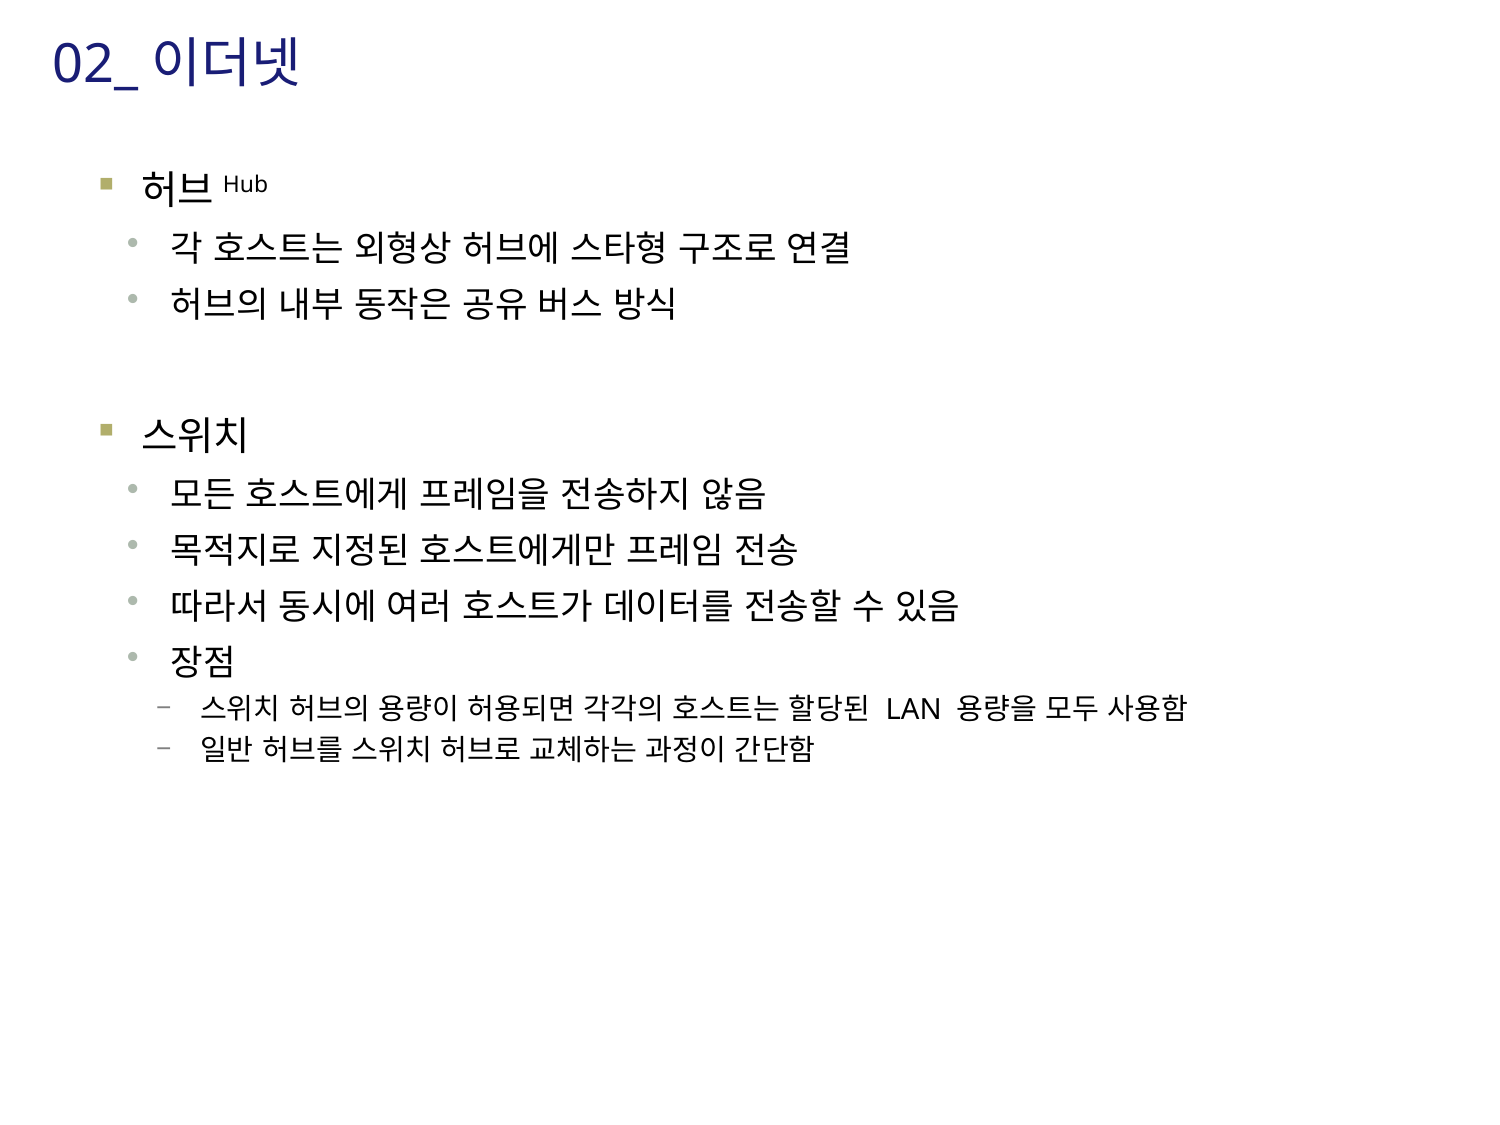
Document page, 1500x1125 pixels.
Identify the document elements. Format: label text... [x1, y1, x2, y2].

title 02_이더넷 [37, 13, 1278, 109]
list 허브Hub 각 호스트는 외형상 허브에 스타형 구조로 연결 허브의 내부 동작은 공유 버스 방식 스위치 모든 호스트에게 프레임을 전송하지 않음 목적지로 지정된 호스트에게만 프레임 전송 따라서 동시에 여러 호스트가 데이터를 전송할 수 있음 장점 스위치 허브의 용량이 허용되면 각각의 호스트는 할당된 LAN 용량을 모두 사용함 일반 허브를 스위치 허브로 교체하는 과정이 간단함 [37, 152, 1463, 1091]
